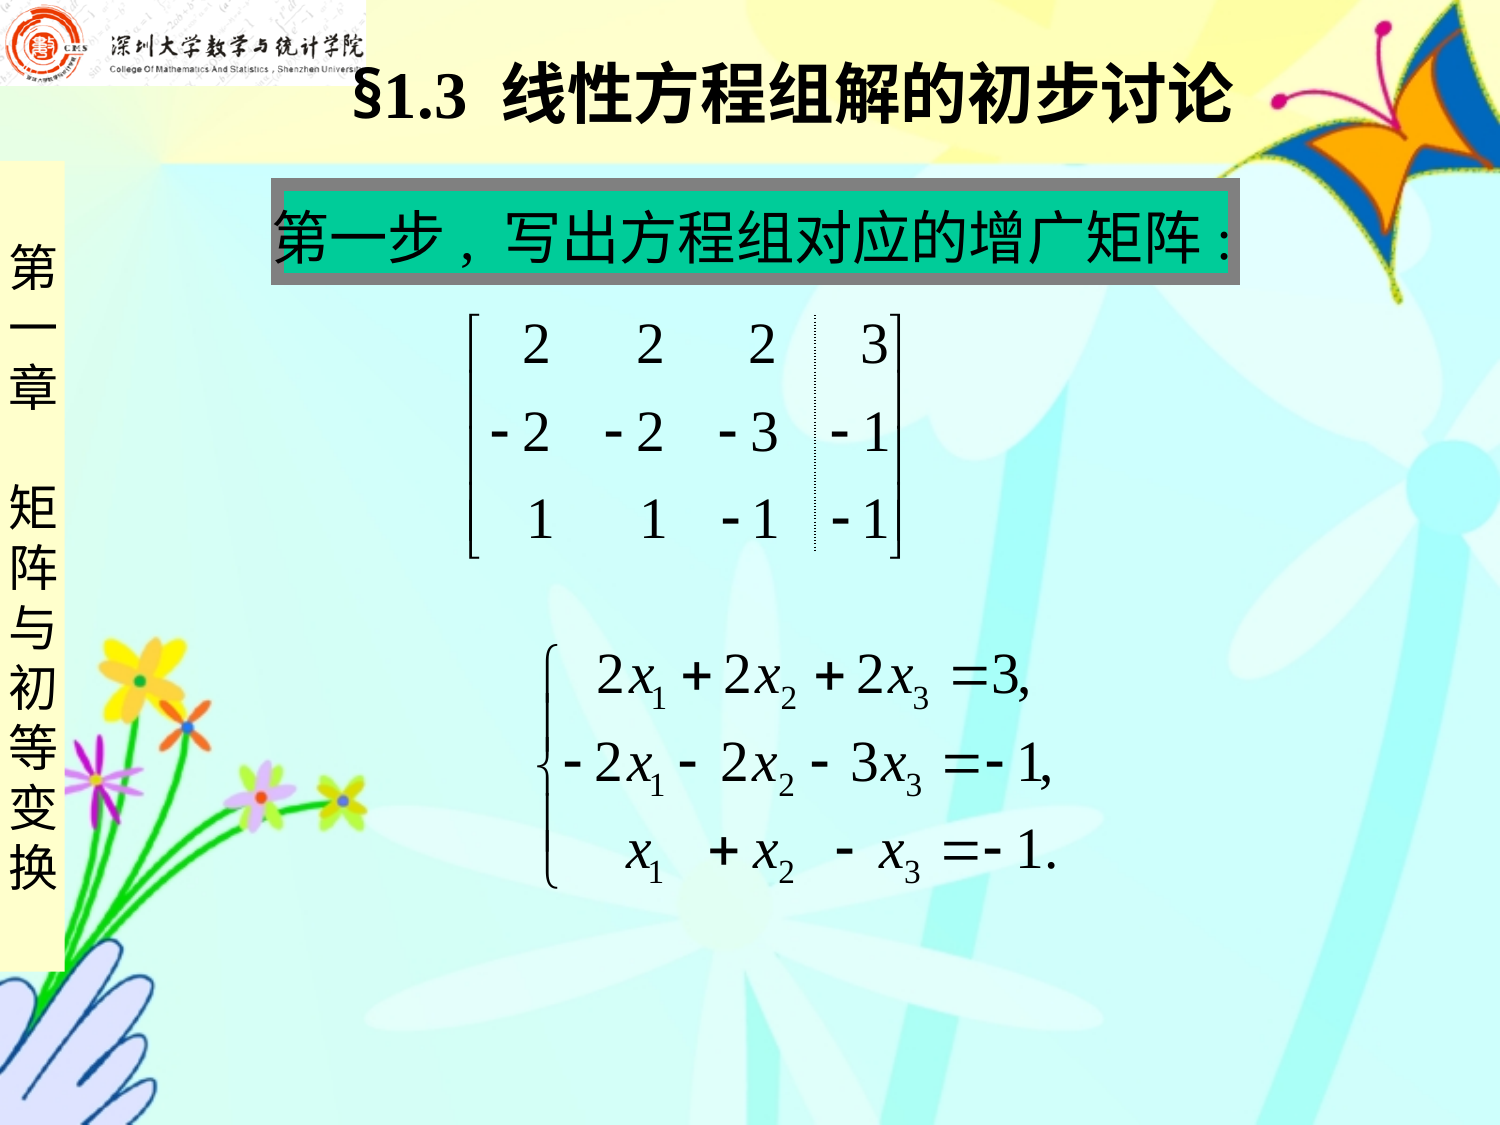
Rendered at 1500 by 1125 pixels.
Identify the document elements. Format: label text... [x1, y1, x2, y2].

text_box 第一步, 写出方程组对应的增广矩阵: [138, 172, 1248, 279]
picture [0, 0, 1500, 1125]
title §1.3 线性方程组解的初步讨论 [336, 0, 1267, 194]
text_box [525, 633, 1066, 899]
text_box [456, 302, 923, 569]
